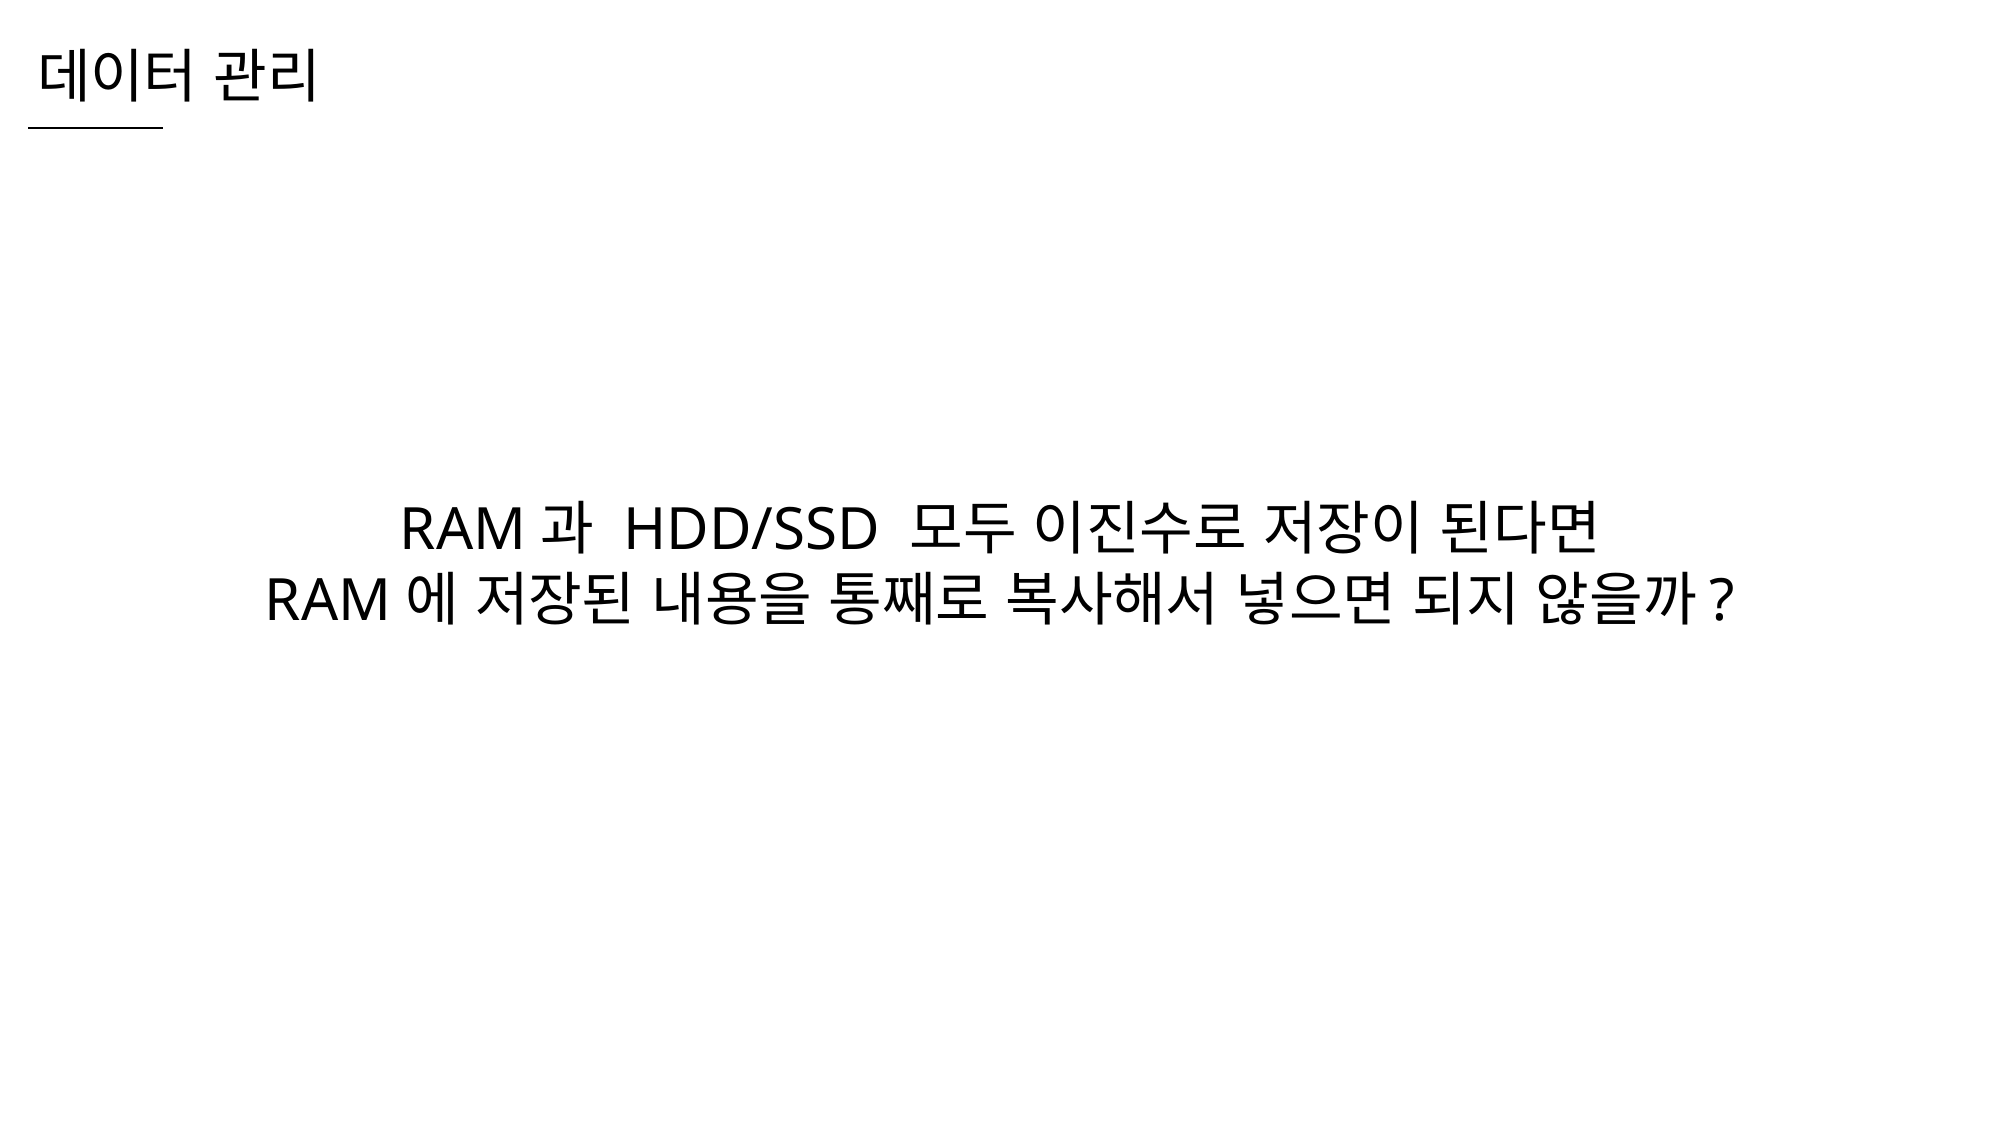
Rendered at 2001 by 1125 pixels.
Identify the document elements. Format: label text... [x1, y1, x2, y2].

text_box 데이터 관리 [22, 31, 336, 117]
text_box RAM과 HDD/SSD 모두 이진수로 저장이 된다면 RAM에 저장된 내용을 통째로 복사해서 넣으면 되지 않을까? [250, 484, 1750, 639]
